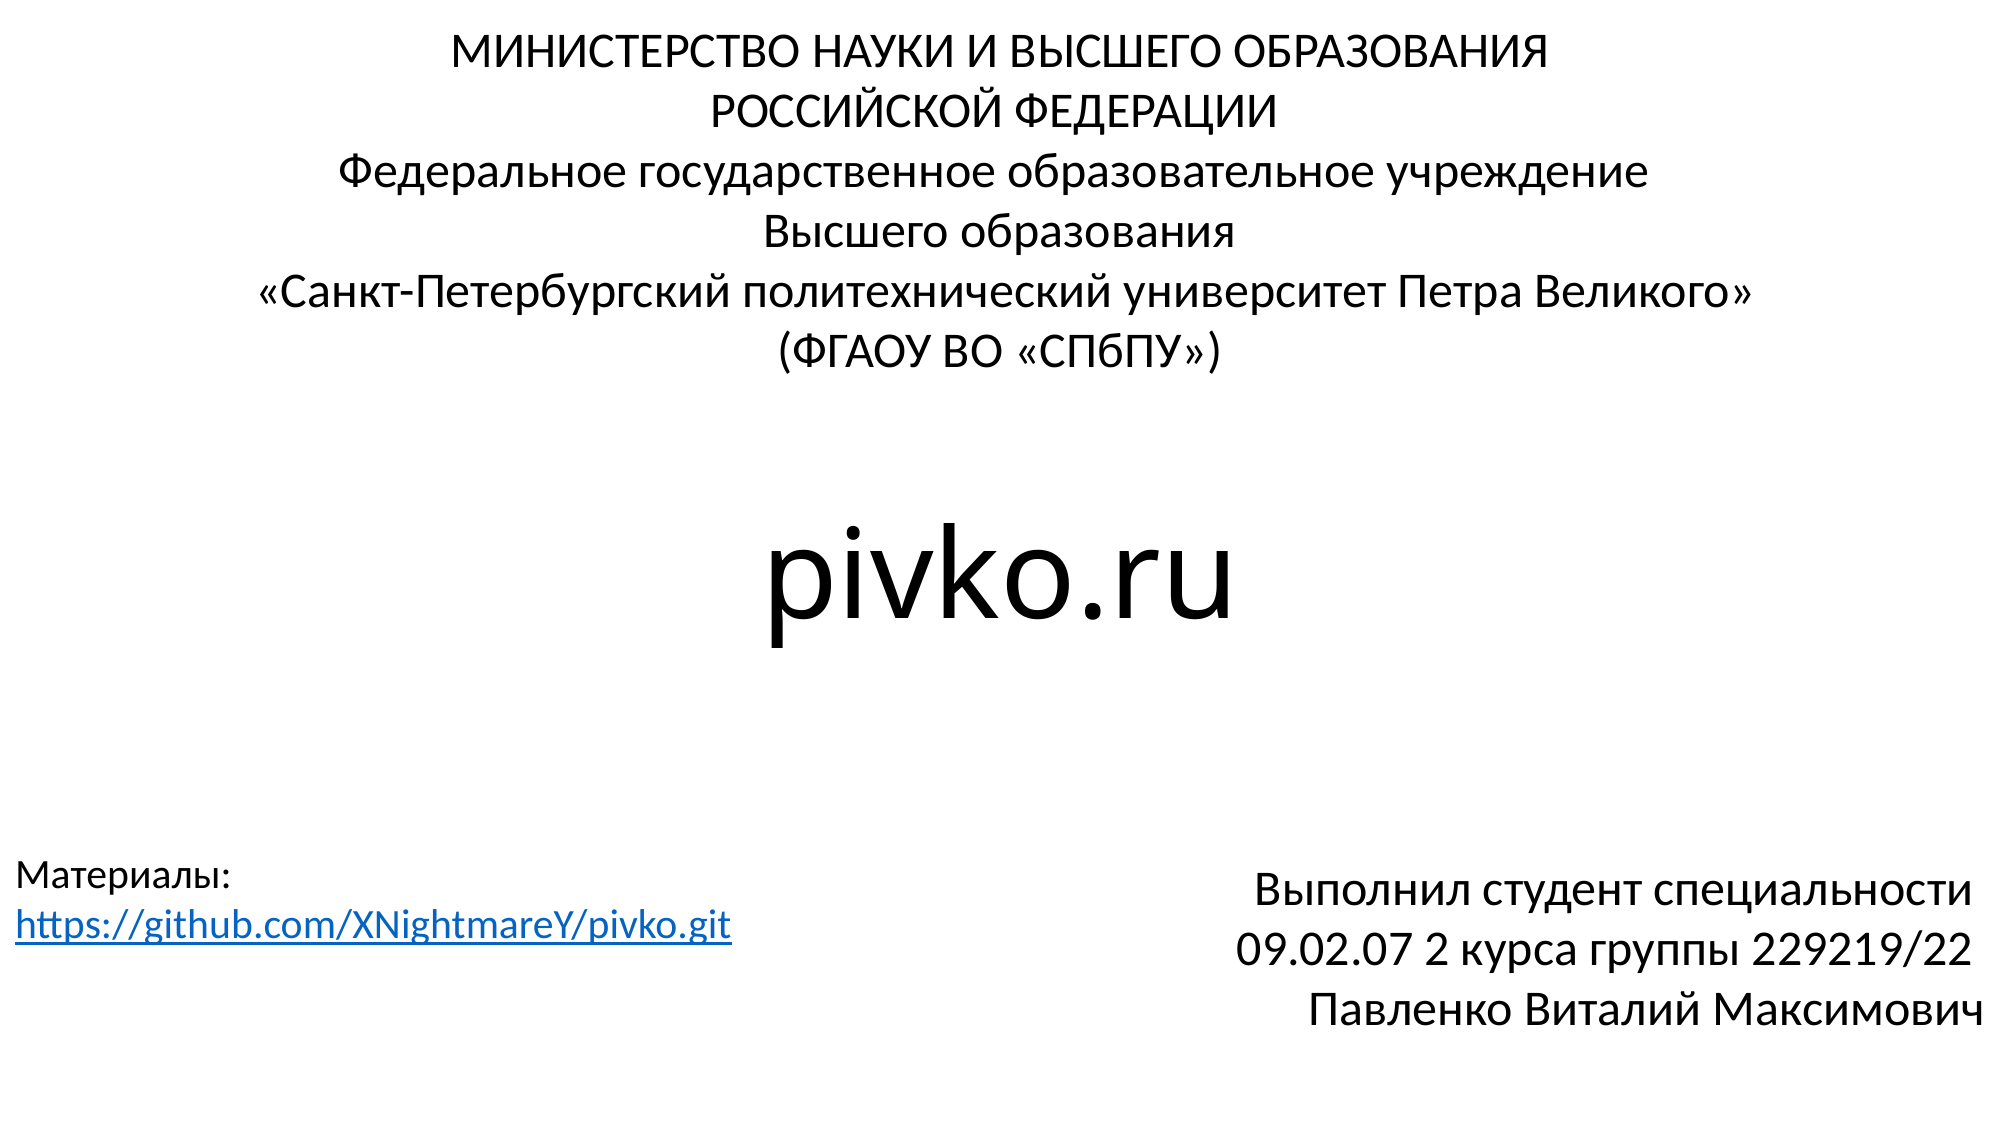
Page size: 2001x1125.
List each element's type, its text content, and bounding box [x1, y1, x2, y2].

title pivko.ru [249, 471, 1750, 653]
subtitle Выполнил студент специальности 09.02.07 2 курса группы 229219/22 Павленко Виталий Максимович [1191, 847, 2000, 1120]
text_box МИНИСТЕРСТВО НАУКИ И ВЫСШЕГО ОБРАЗОВАНИЯ РОССИЙСКОЙ ФЕДЕРАЦИИ Федеральное государственное образовательное учреждение Высшего образования «Санкт-Петербургский политехнический университет Петра Великого» (ФГАОУ ВО «СПбПУ») [0, 9, 2000, 385]
text_box Материалы: https://github.com/XNightmareY/pivko.git [0, 839, 809, 1112]
